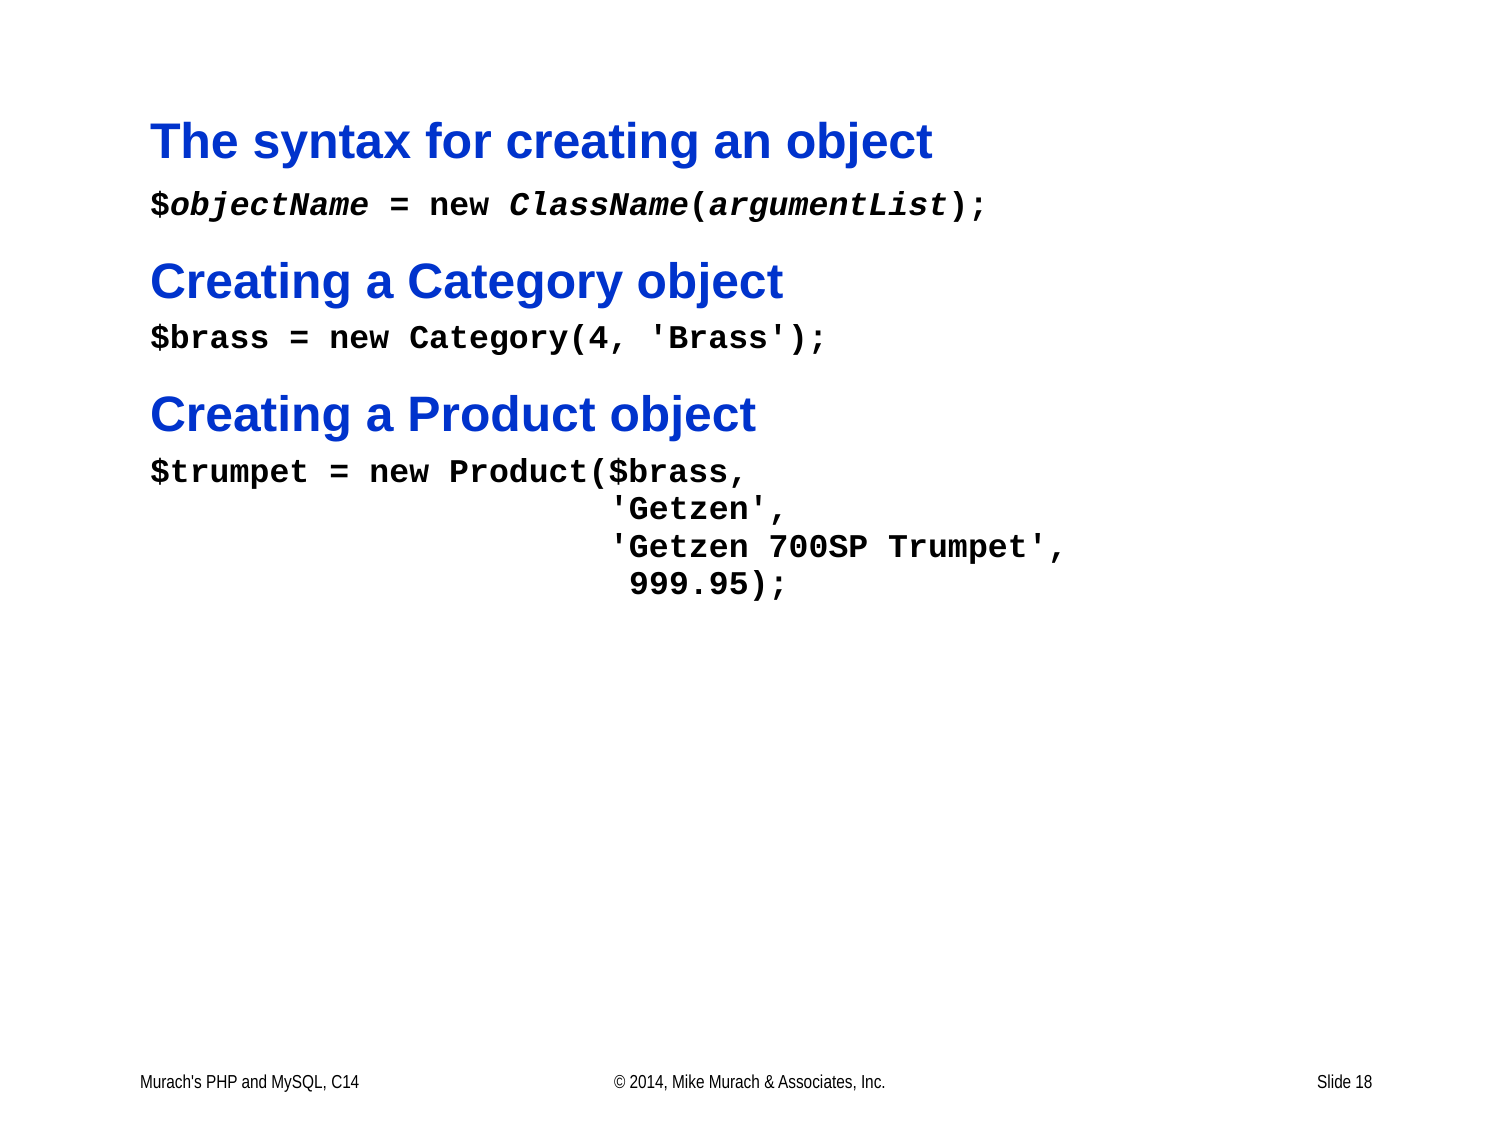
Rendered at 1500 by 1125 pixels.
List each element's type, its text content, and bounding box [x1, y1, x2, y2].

footer © 2014, Mike Murach & Associates, Inc. [474, 1025, 1025, 1100]
slide_number Murach's PHP and MySQL, C14 [125, 1025, 450, 1100]
slide_number Slide 18 [1074, 1025, 1388, 1100]
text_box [149, 187, 1346, 694]
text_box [149, 112, 1128, 183]
